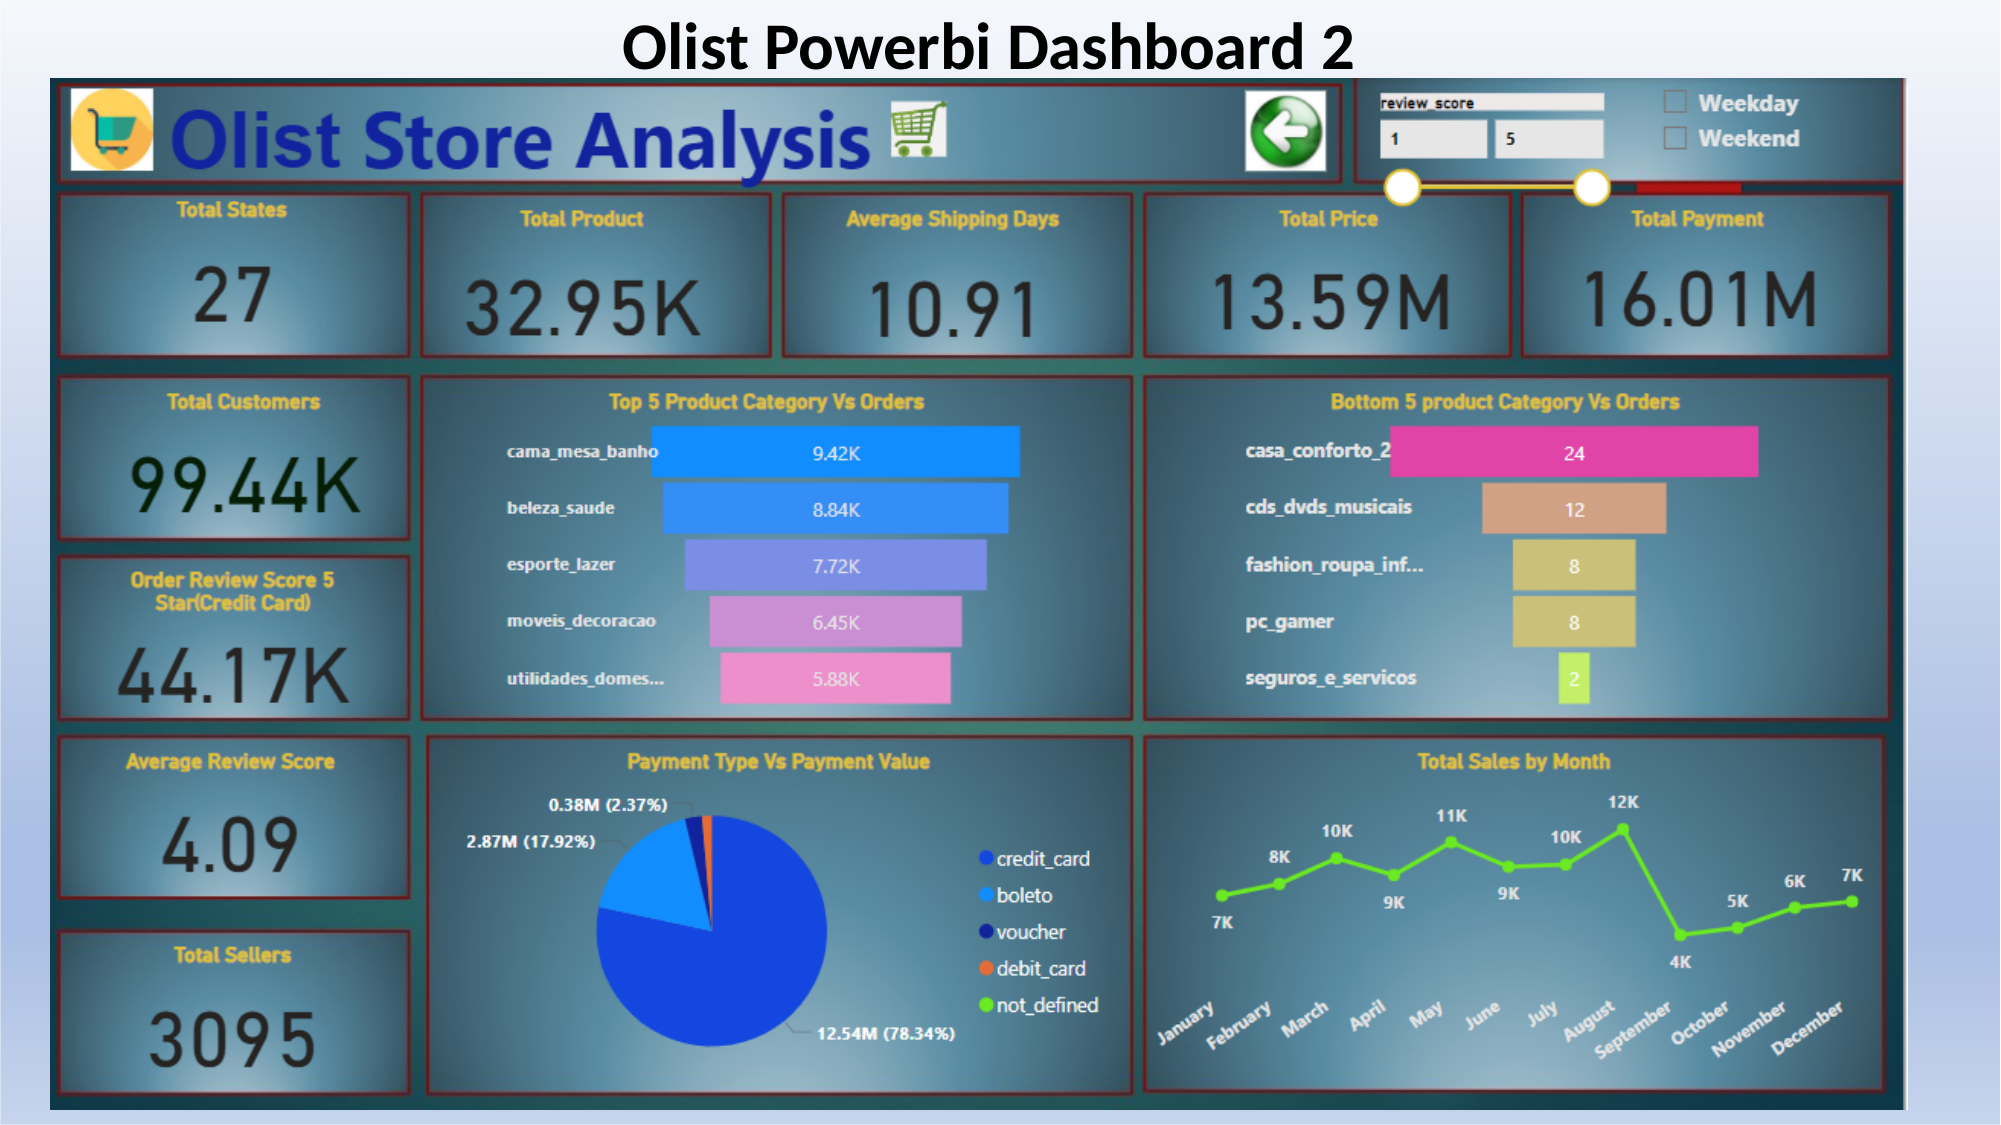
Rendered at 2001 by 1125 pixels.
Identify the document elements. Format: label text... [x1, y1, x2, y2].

title Olist Powerbi Dashboard 2 [450, 0, 1695, 75]
picture [0, 0, 2001, 1125]
